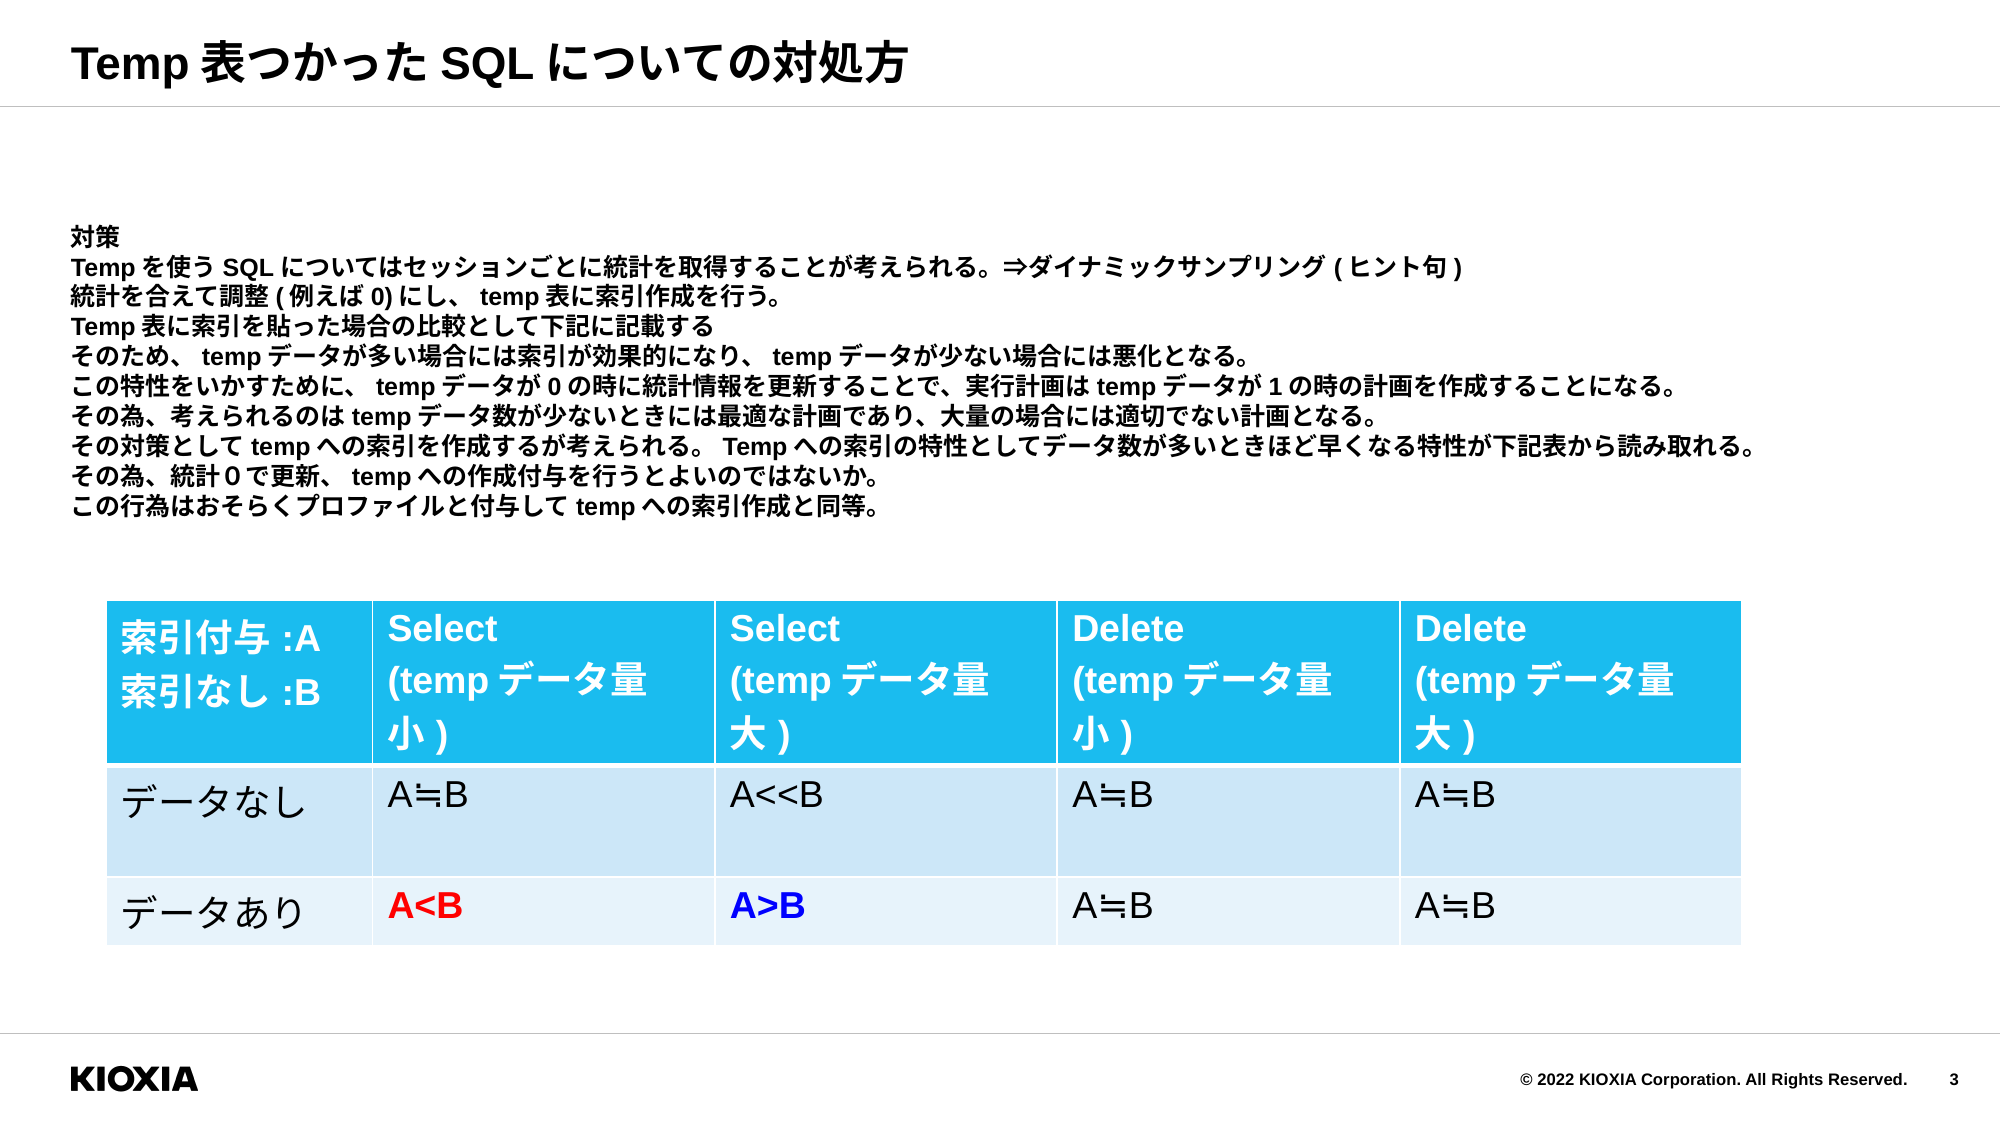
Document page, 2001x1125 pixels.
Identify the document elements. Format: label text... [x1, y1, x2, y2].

table_header Select (tempデータ量小) [373, 601, 714, 763]
title Temp表つかったSQLについての対処方 [70, 22, 1930, 94]
table_header Select (tempデータ量大) [716, 601, 1056, 763]
table_cell A≒B [1058, 768, 1399, 876]
table_cell A≒B [1058, 878, 1399, 945]
table_cell A≒B [1401, 878, 1741, 945]
table_cell A<<B [716, 768, 1056, 876]
table_cell A>B [716, 878, 1056, 945]
picture [0, 1032, 210, 1125]
table_cell データあり [107, 878, 372, 945]
table_header 索引付与:A 索引なし:B [107, 601, 372, 763]
table_header Delete (tempデータ量大) [1401, 601, 1741, 763]
table_header Delete (tempデータ量小) [1058, 601, 1399, 763]
list 対策 Tempを使うSQLについてはセッションごとに統計を取得することが考えられる。⇒ダイナミックサンプリング(ヒント句) 統計を合えて調整(例えば0)にし、temp表に索引作成を行う。 Temp表に索引を貼った場合の比較として下記に記載する そのため、tempデータが多い場合には索引が効果的になり、tempデータが少ない場合には悪化となる。 この特性をいかすために、tempデータが0の時に統計情報を更新することで、実行計画はtempデータが1の時の計画を作成することになる。 その為、考えられるのはtempデータ数が少ないときには最適な計画であり、大量の場合には適切でない計画となる。 その対策としてtempへの索引を作成するが考えられる。Tempへの索引の特性としてデータ数が多いときほど早くなる特性が下記表から読み取れる。 その為、統計０で更新、tempへの作成付与を行うとよいのではないか。 この行為はおそらくプロファイルと付与してtempへの索引作成と同等。 [70, 319, 1929, 414]
table_cell A<B [373, 878, 714, 945]
table_cell A≒B [1401, 768, 1741, 876]
table_cell データなし [107, 768, 372, 876]
table_cell A≒B [373, 768, 714, 876]
